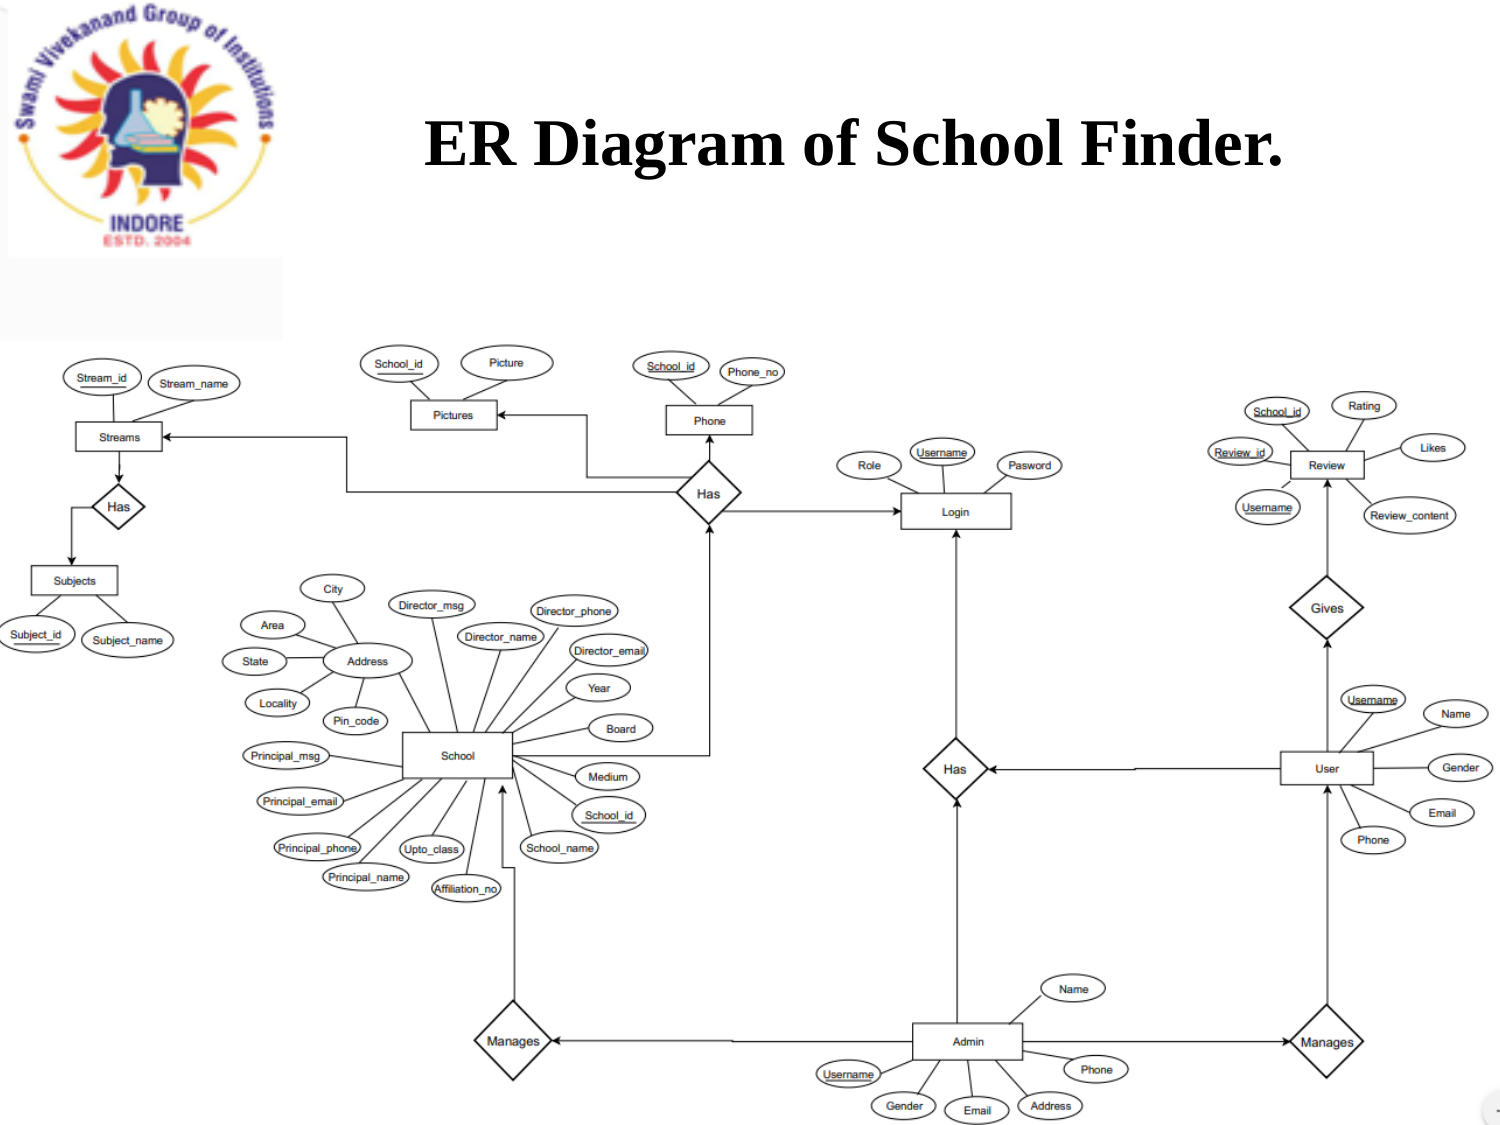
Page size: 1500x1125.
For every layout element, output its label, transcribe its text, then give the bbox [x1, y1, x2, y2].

picture [0, 0, 1500, 1125]
title ER Diagram of School Finder. [284, 45, 1425, 233]
